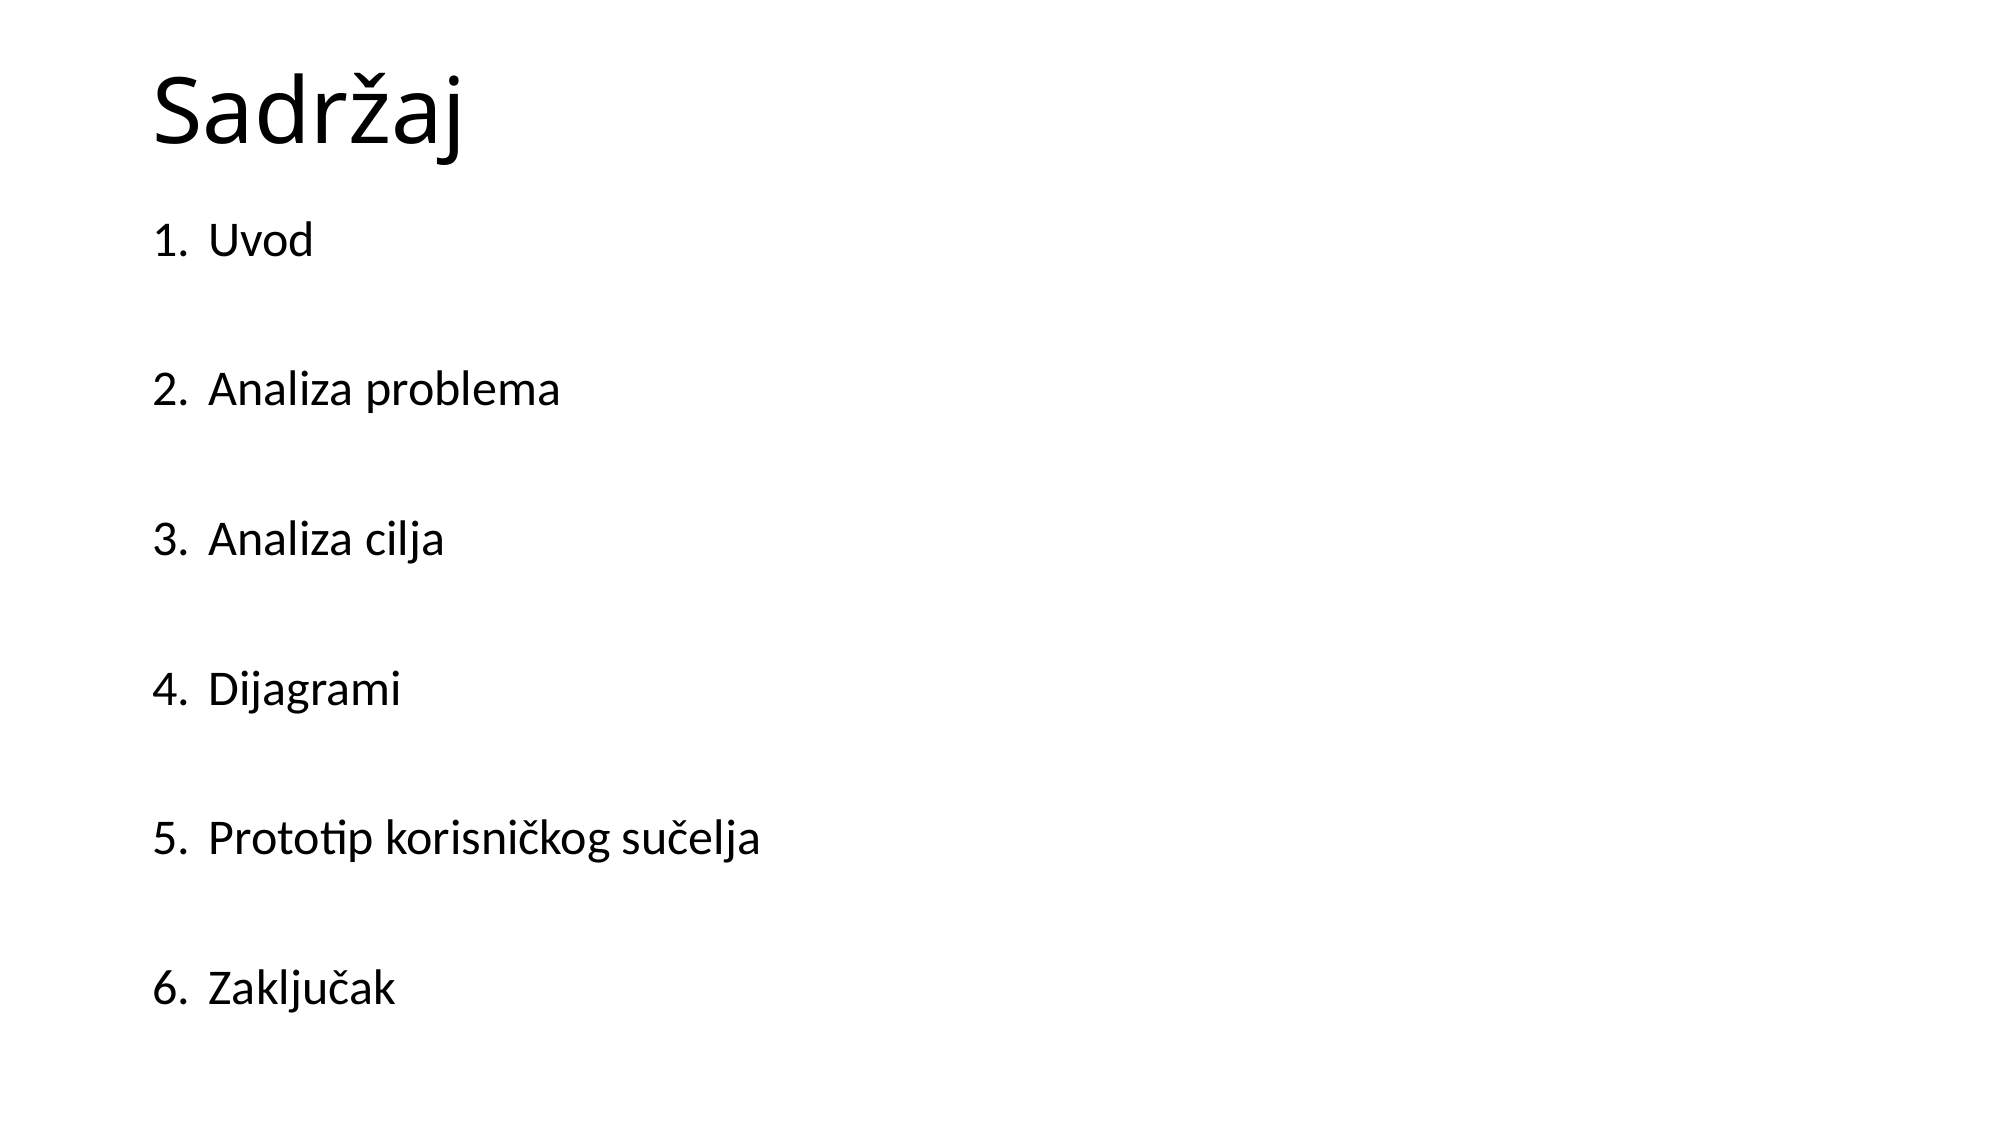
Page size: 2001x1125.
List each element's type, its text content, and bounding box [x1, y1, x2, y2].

list Uvod Analiza problema Analiza cilja Dijagrami Prototip korisničkog sučelja Zaključak [137, 205, 1863, 1023]
title Sadržaj [137, 59, 1863, 205]
